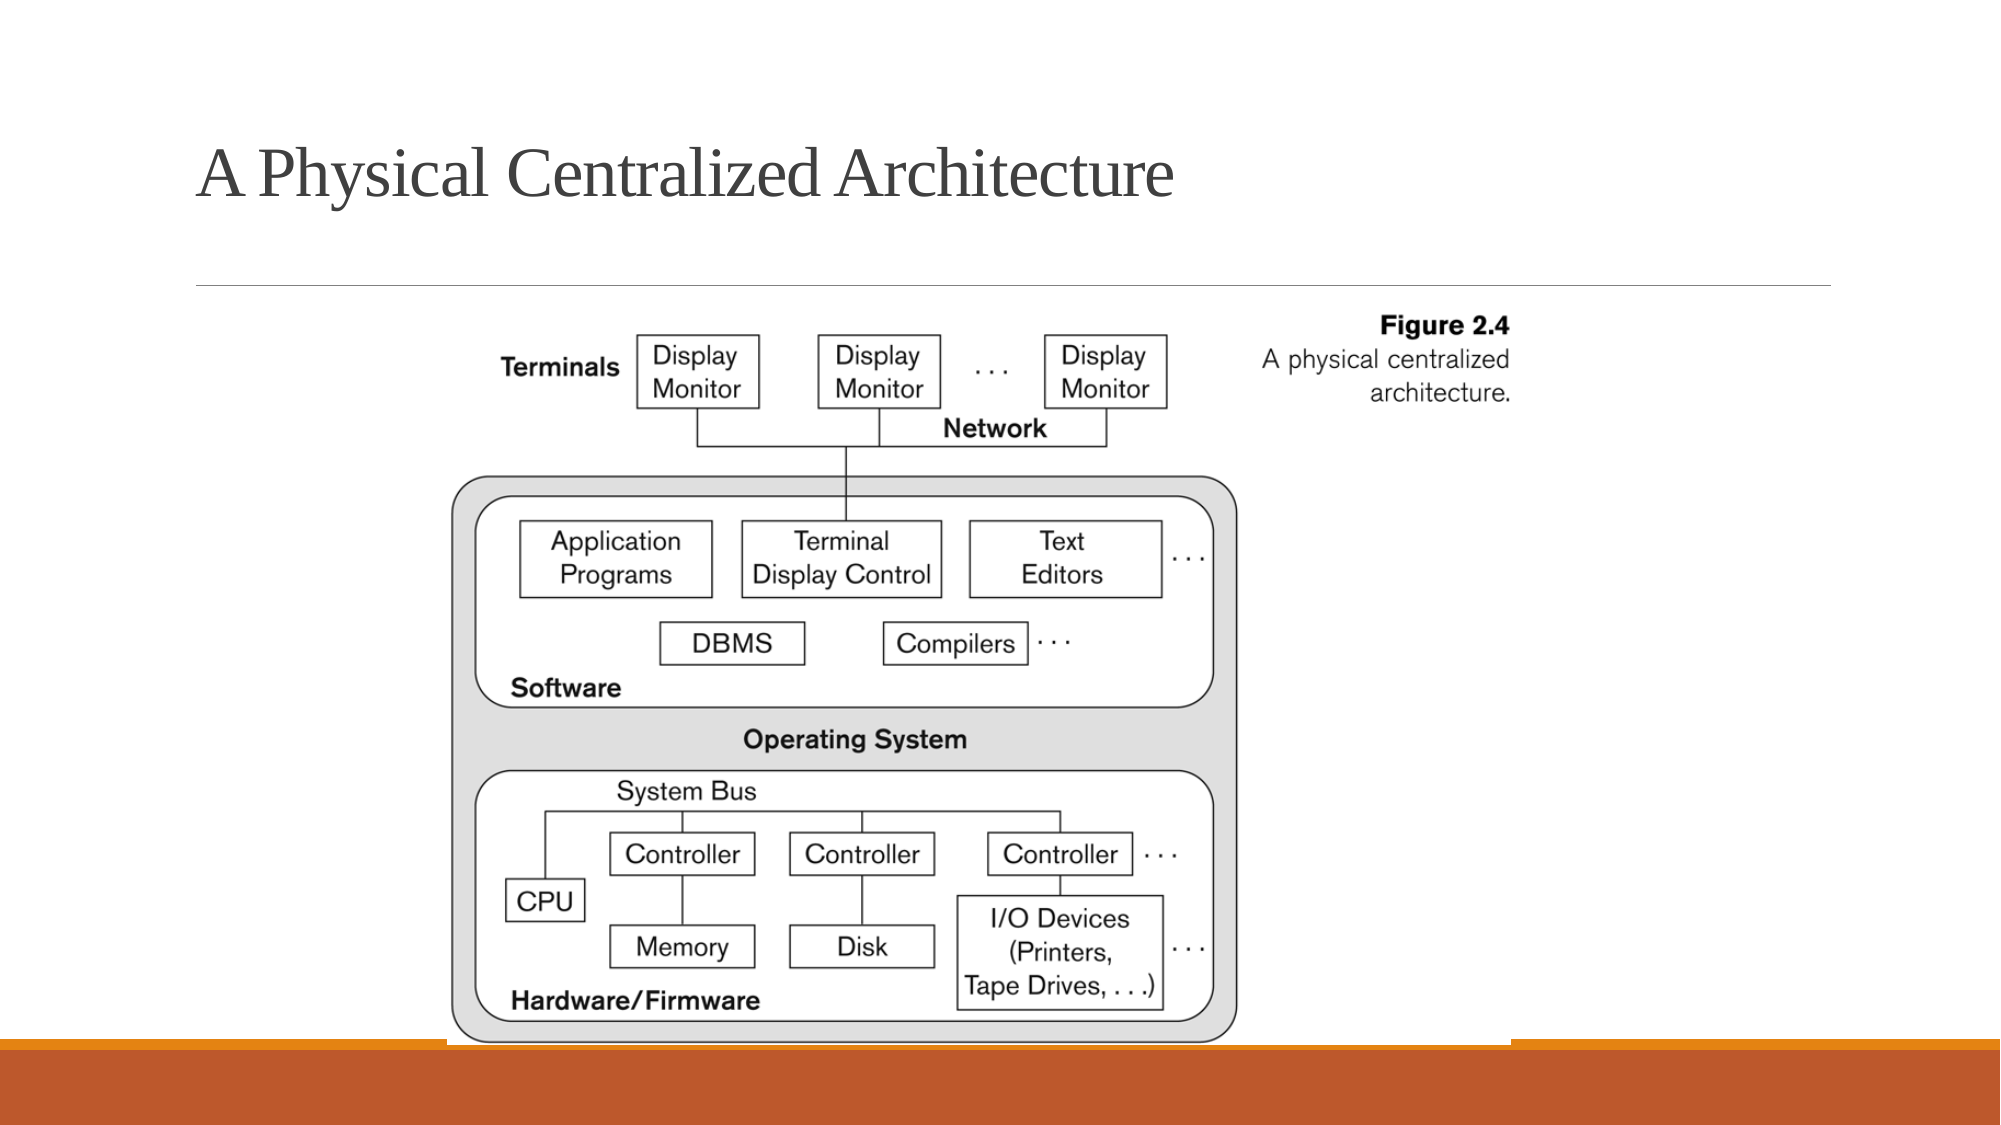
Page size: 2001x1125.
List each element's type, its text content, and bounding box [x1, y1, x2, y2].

title A Physical Centralized Architecture [180, 47, 1830, 219]
picture [447, 309, 1511, 1045]
